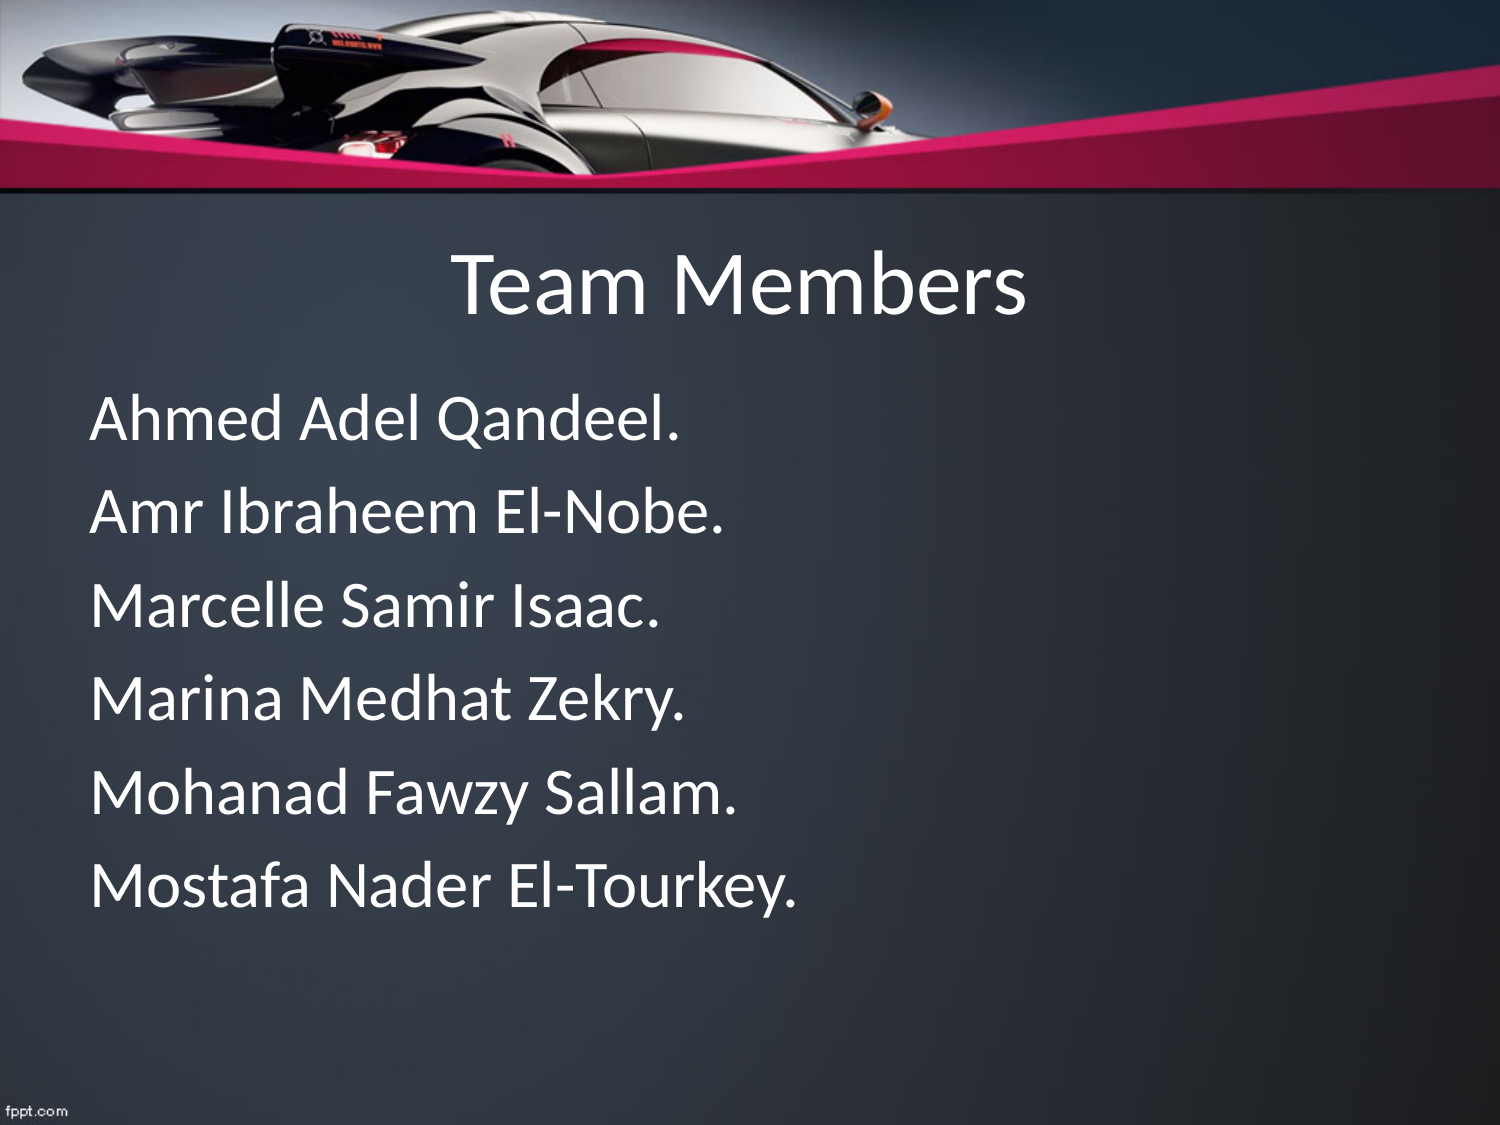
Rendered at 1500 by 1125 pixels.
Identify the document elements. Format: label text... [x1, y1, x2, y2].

picture [0, 0, 1500, 1125]
title Team Members [64, 184, 1415, 372]
text_box Ahmed Adel Qandeel. Amr Ibraheem El-Nobe. Marcelle Samir Isaac. Marina Medhat Zekry. Mohanad Fawzy Sallam. Mostafa Nader El-Tourkey. [75, 366, 1459, 1109]
